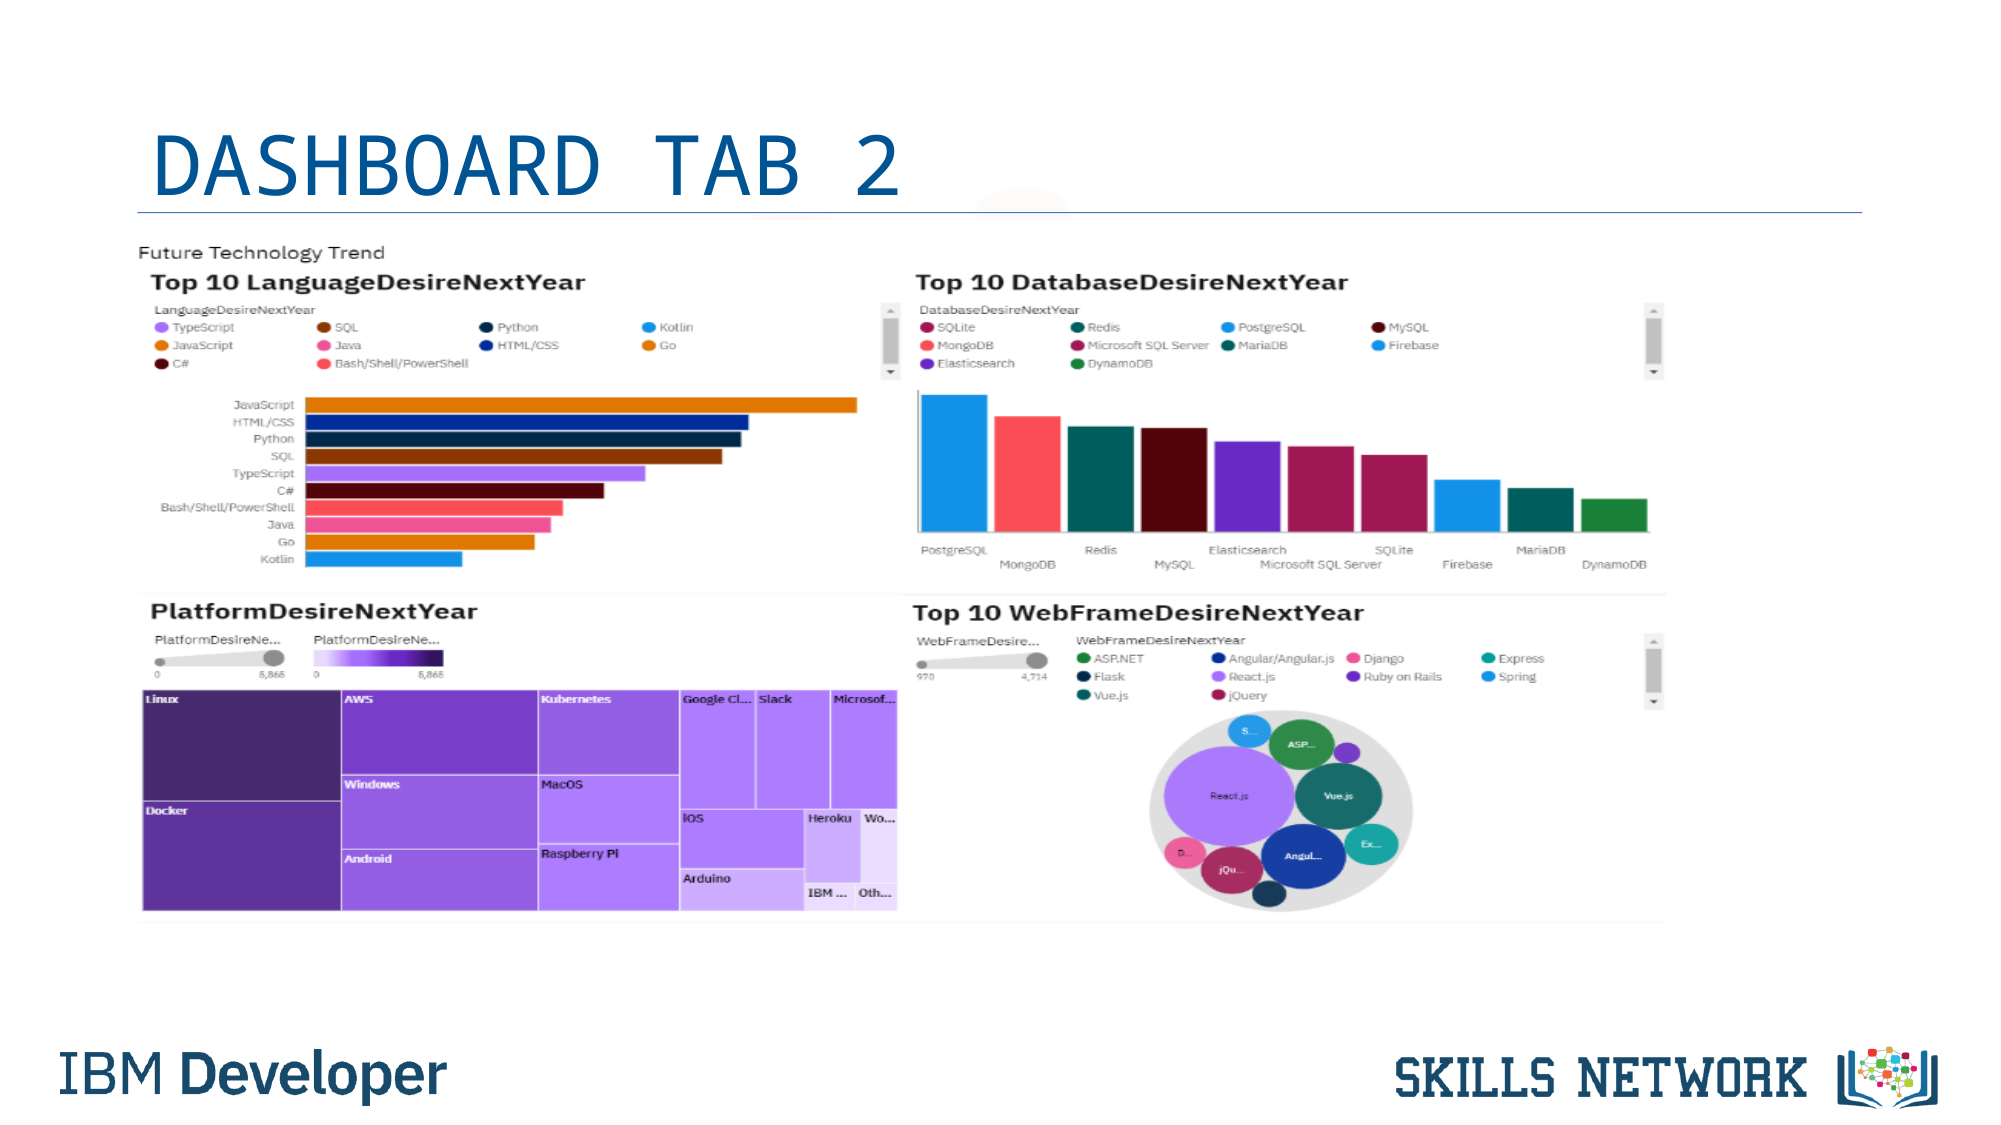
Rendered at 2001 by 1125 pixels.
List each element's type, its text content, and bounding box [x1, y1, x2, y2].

picture [1390, 1045, 1945, 1111]
title DASHBOARD TAB 2 [137, 59, 1863, 278]
picture [55, 1045, 459, 1108]
picture [138, 220, 1780, 1025]
